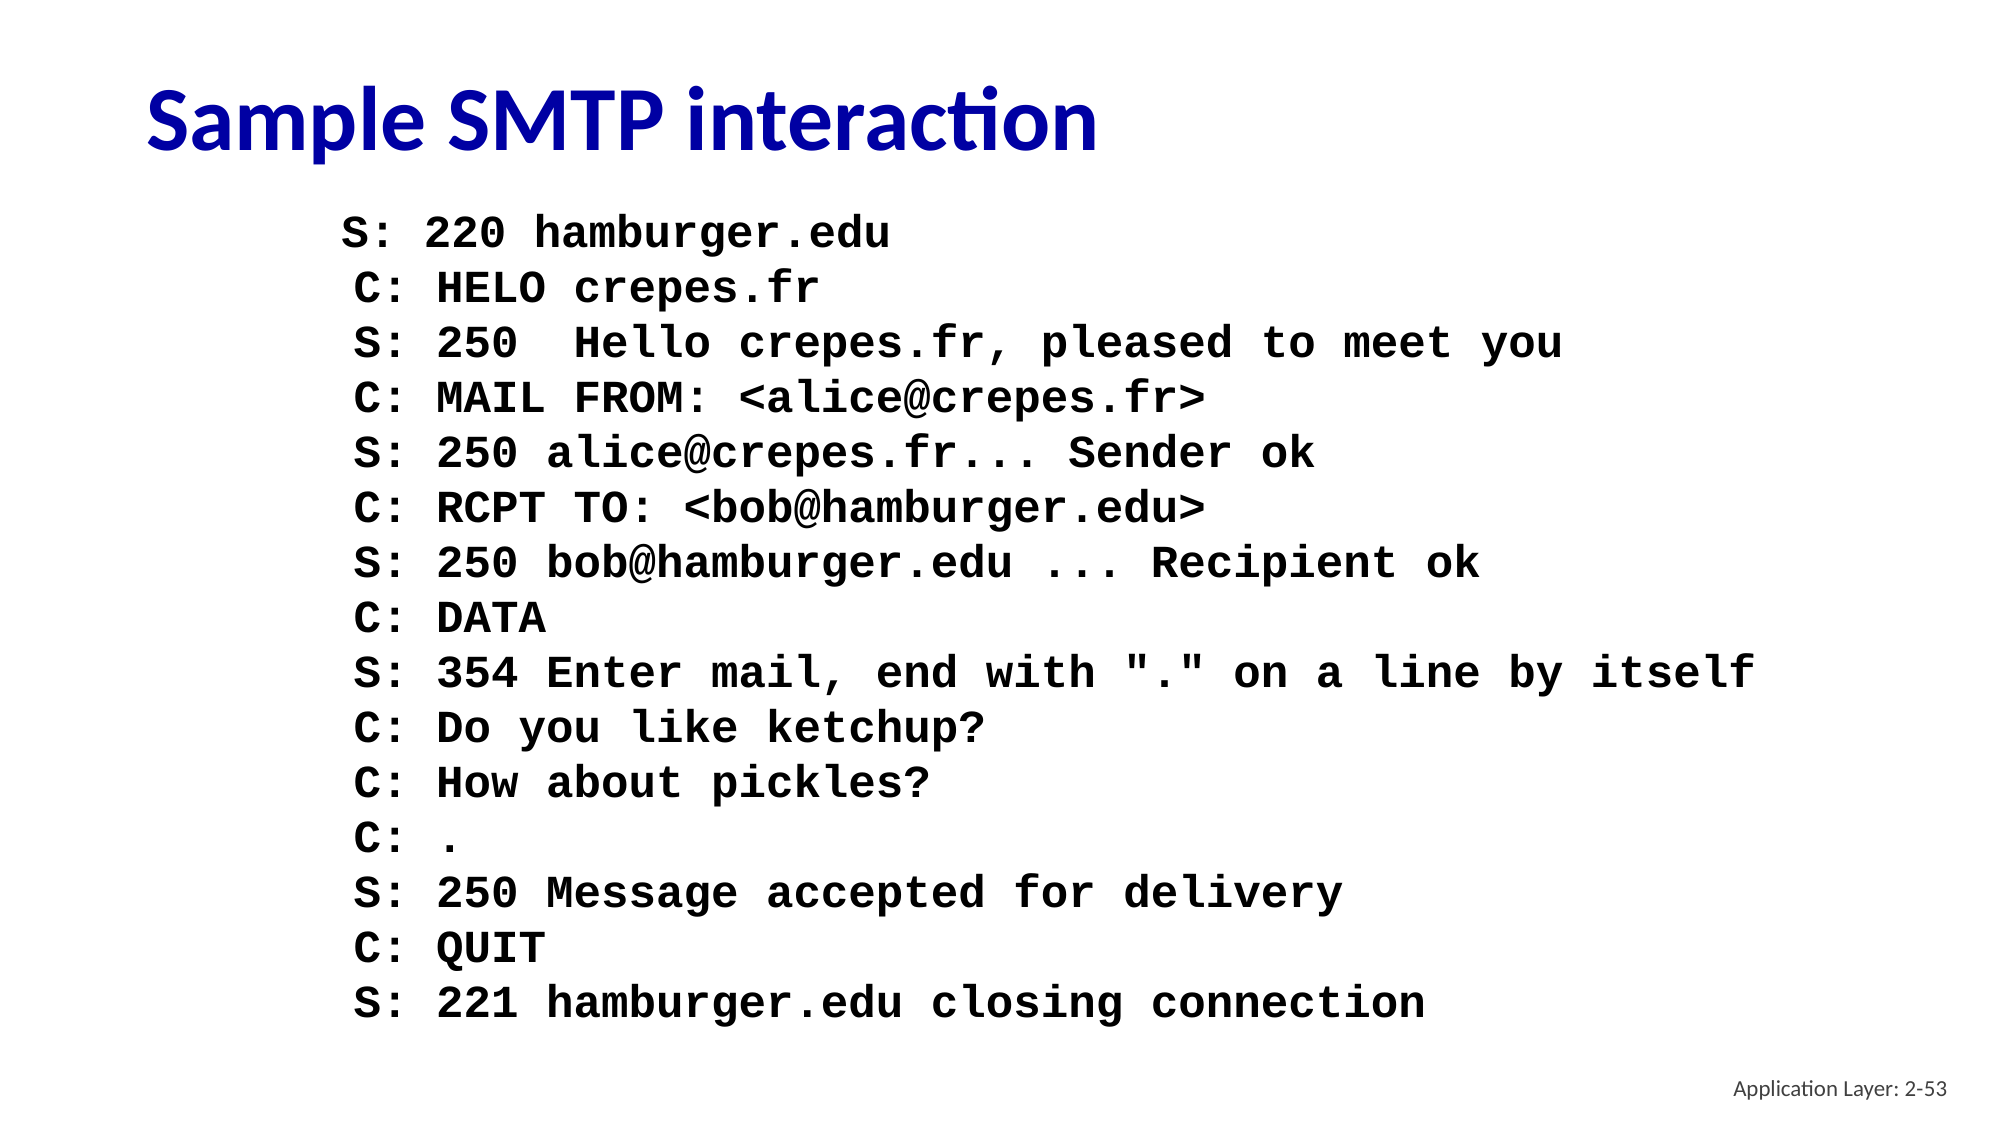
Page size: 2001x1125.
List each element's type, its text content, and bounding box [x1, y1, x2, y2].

text_box S: 220 hamburger.edu C: HELO crepes.fr S: 250 Hello crepes.fr, pleased to meet you C: MAIL FROM: <alice@crepes.fr> S: 250 alice@crepes.fr... Sender ok C: RCPT TO: <bob@hamburger.edu> S: 250 bob@hamburger.edu ... Recipient ok C: DATA S: 354 Enter mail, end with "." on a line by itself C: Do you like ketchup? C: How about pickles? C: . S: 250 Message accepted for delivery C: QUIT S: 221 hamburger.edu closing connection [201, 194, 1799, 1034]
title Sample SMTP interaction [131, 47, 1856, 195]
slide_number Application Layer: 2-53 [1512, 1056, 1963, 1117]
